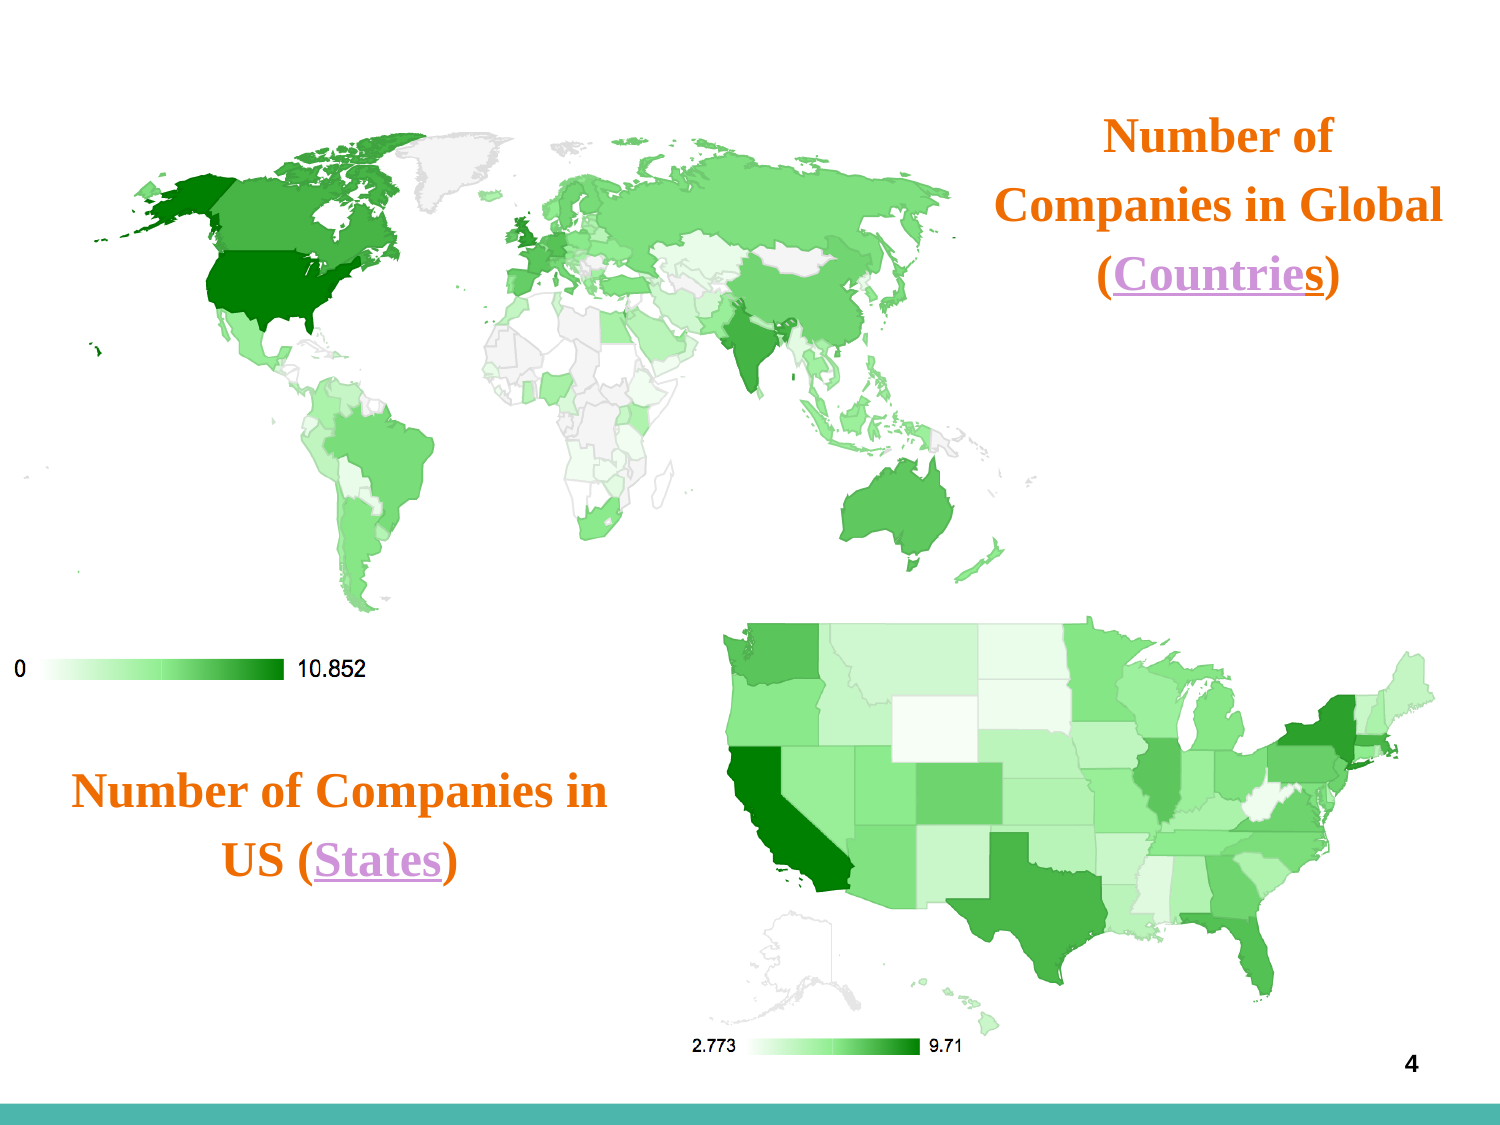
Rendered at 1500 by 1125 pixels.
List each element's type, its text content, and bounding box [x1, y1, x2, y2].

title Number of Companies in Global (Countries) [1059, 78, 1471, 387]
picture [0, 78, 1455, 1066]
slide_number 4 [1389, 1019, 1480, 1106]
title Number of Companies in US (States) [44, 733, 635, 962]
